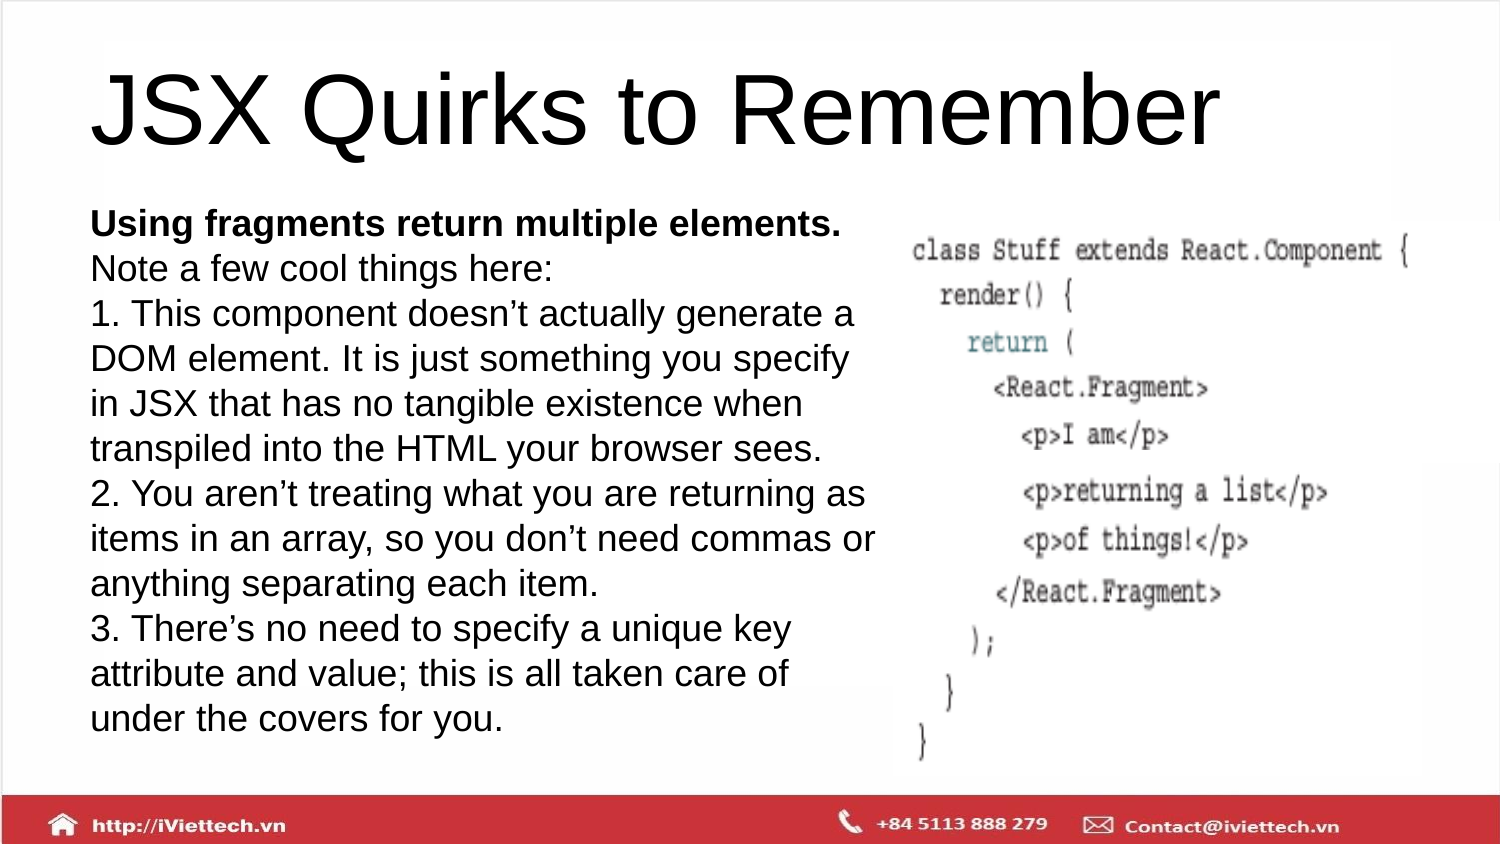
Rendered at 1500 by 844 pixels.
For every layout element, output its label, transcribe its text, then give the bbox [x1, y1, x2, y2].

picture [0, 0, 1500, 844]
title JSX Quirks to Remember [75, 33, 1425, 175]
list Using fragments return multiple elements. Note a few cool things here: 1. This component doesn’t actually generate a DOM element. It is just something you specify in JSX that has no tangible existence when transpiled into the HTML your browser sees. 2. You aren’t treating what you are returning as items in an array, so you don’t need commas or anything separating each item. 3. There’s no need to specify a unique key attribute and value; this is all taken care of under the covers for you. [75, 184, 902, 742]
